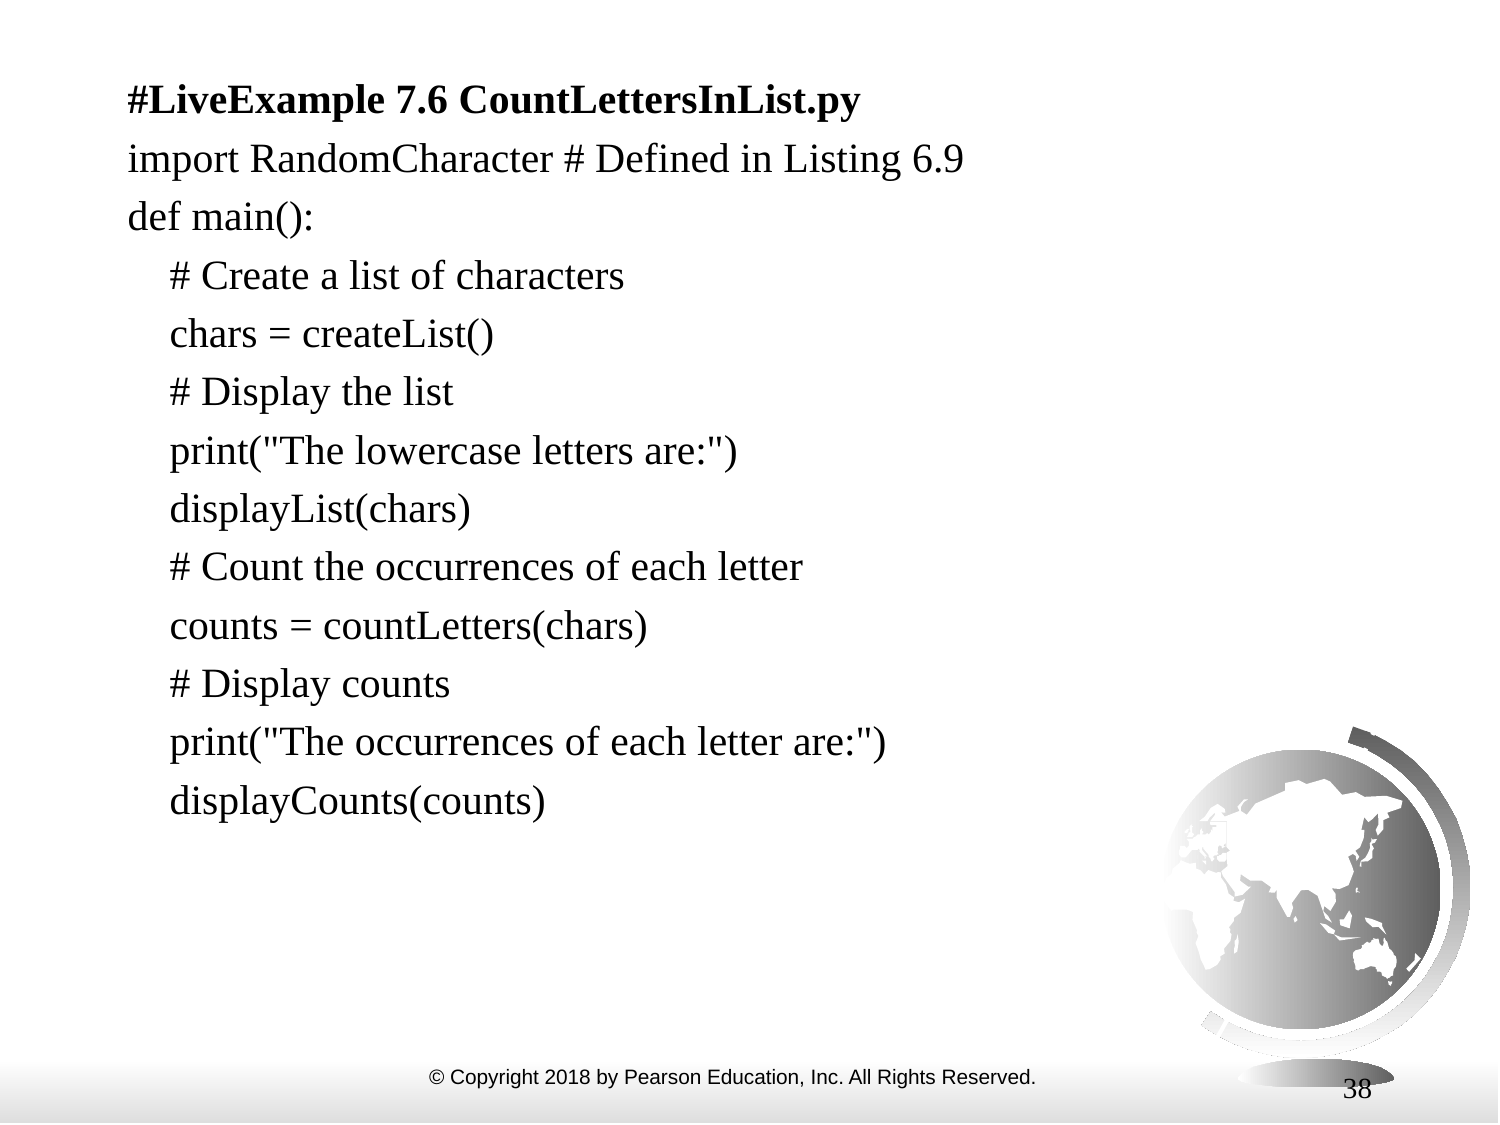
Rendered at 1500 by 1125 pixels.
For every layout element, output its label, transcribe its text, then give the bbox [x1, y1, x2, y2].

list #LiveExample 7.6 CountLettersInList.py import RandomCharacter # Defined in Listing 6.9 def main(): # Create a list of characters chars = createList() # Display the list print("The lowercase letters are:") displayList(chars) # Count the occurrences of each letter counts = countLetters(chars) # Display counts print("The occurrences of each letter are:") displayCounts(counts) [112, 64, 1388, 947]
slide_number 38 [1074, 1049, 1388, 1125]
